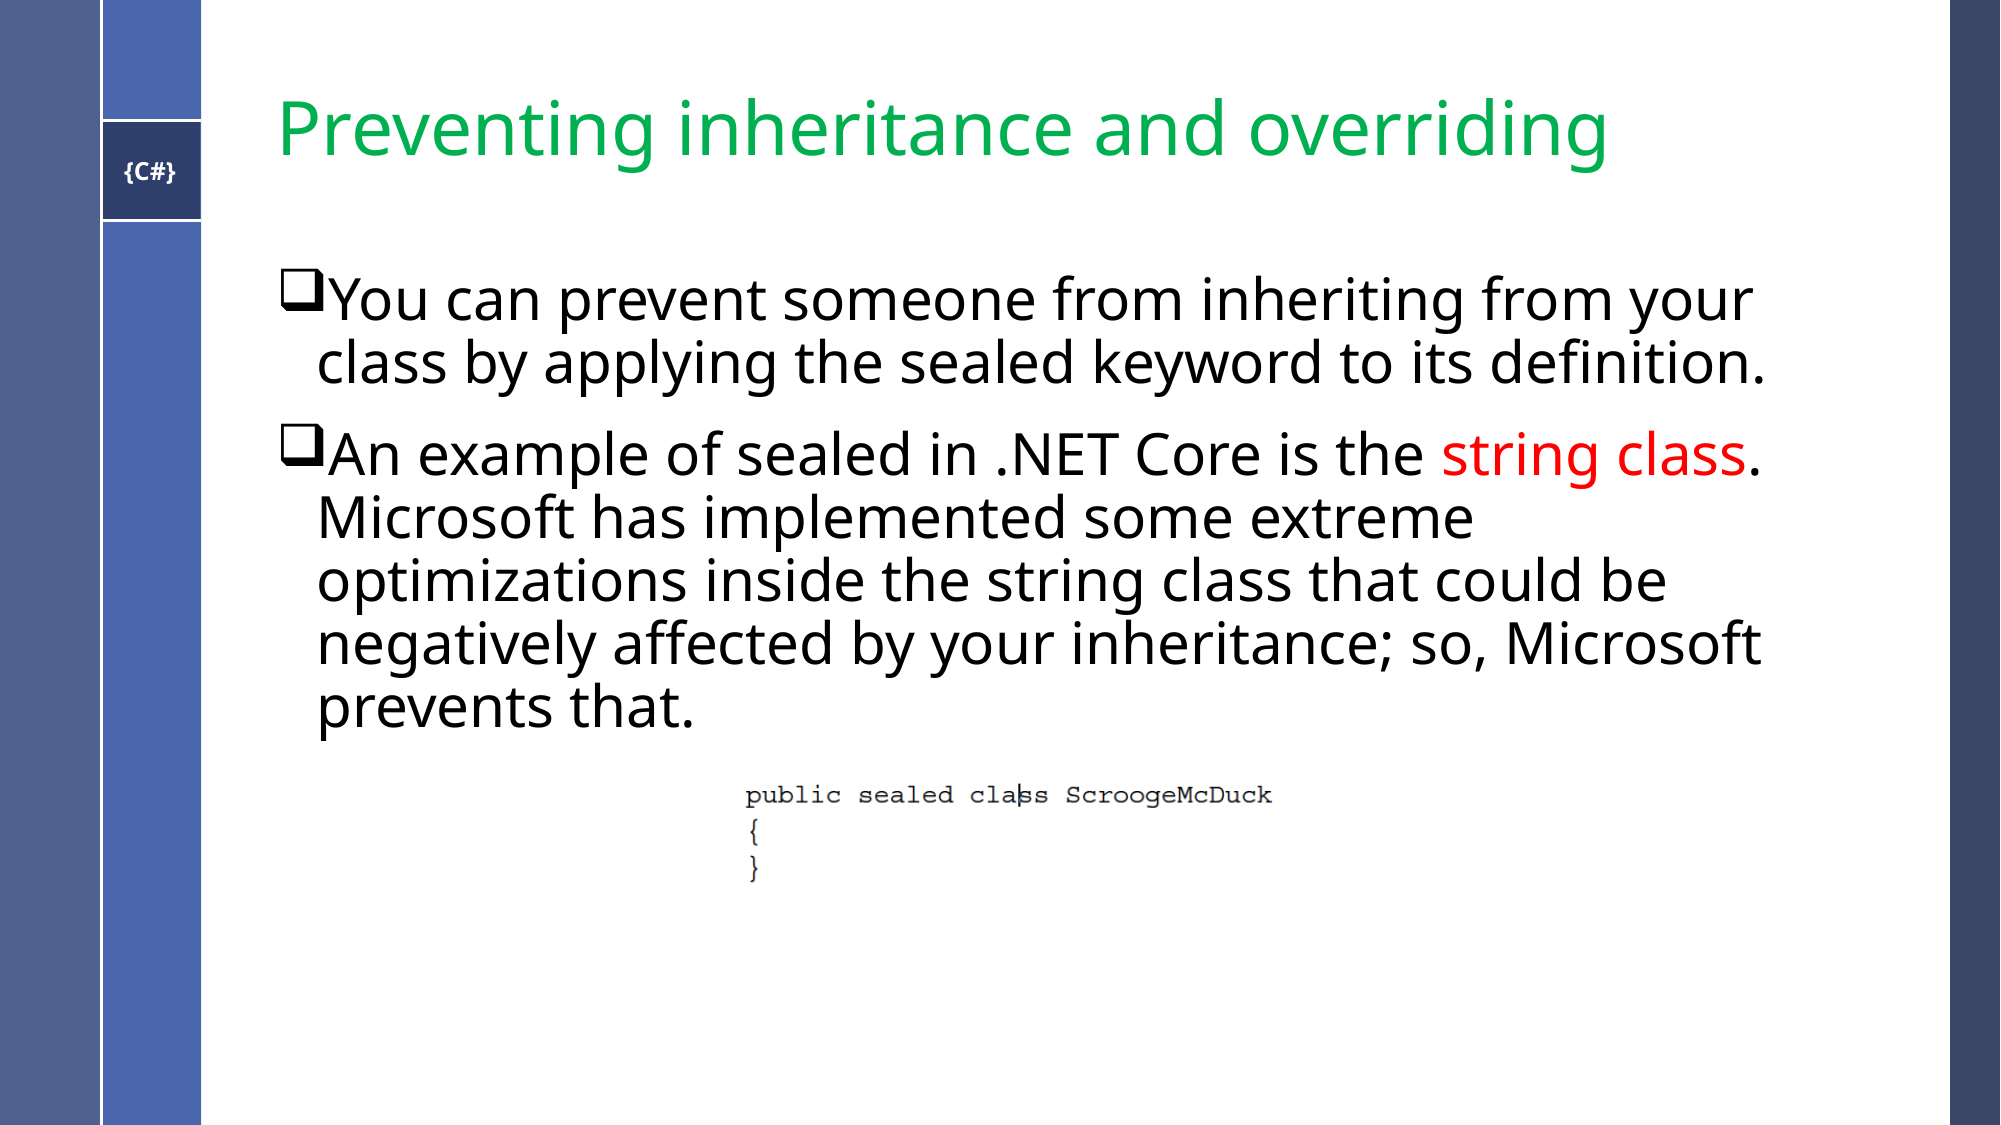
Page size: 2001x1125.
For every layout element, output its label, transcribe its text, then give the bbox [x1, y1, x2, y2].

picture [724, 769, 1296, 899]
list You can prevent someone from inheriting from your class by applying the sealed keyword to its definition. An example of sealed in .NET Core is the string class. Microsoft has implemented some extreme optimizations inside the string class that could be negatively affected by your inheritance; so, Microsoft prevents that. [261, 262, 1867, 1013]
title Preventing inheritance and overriding [261, 29, 1867, 233]
